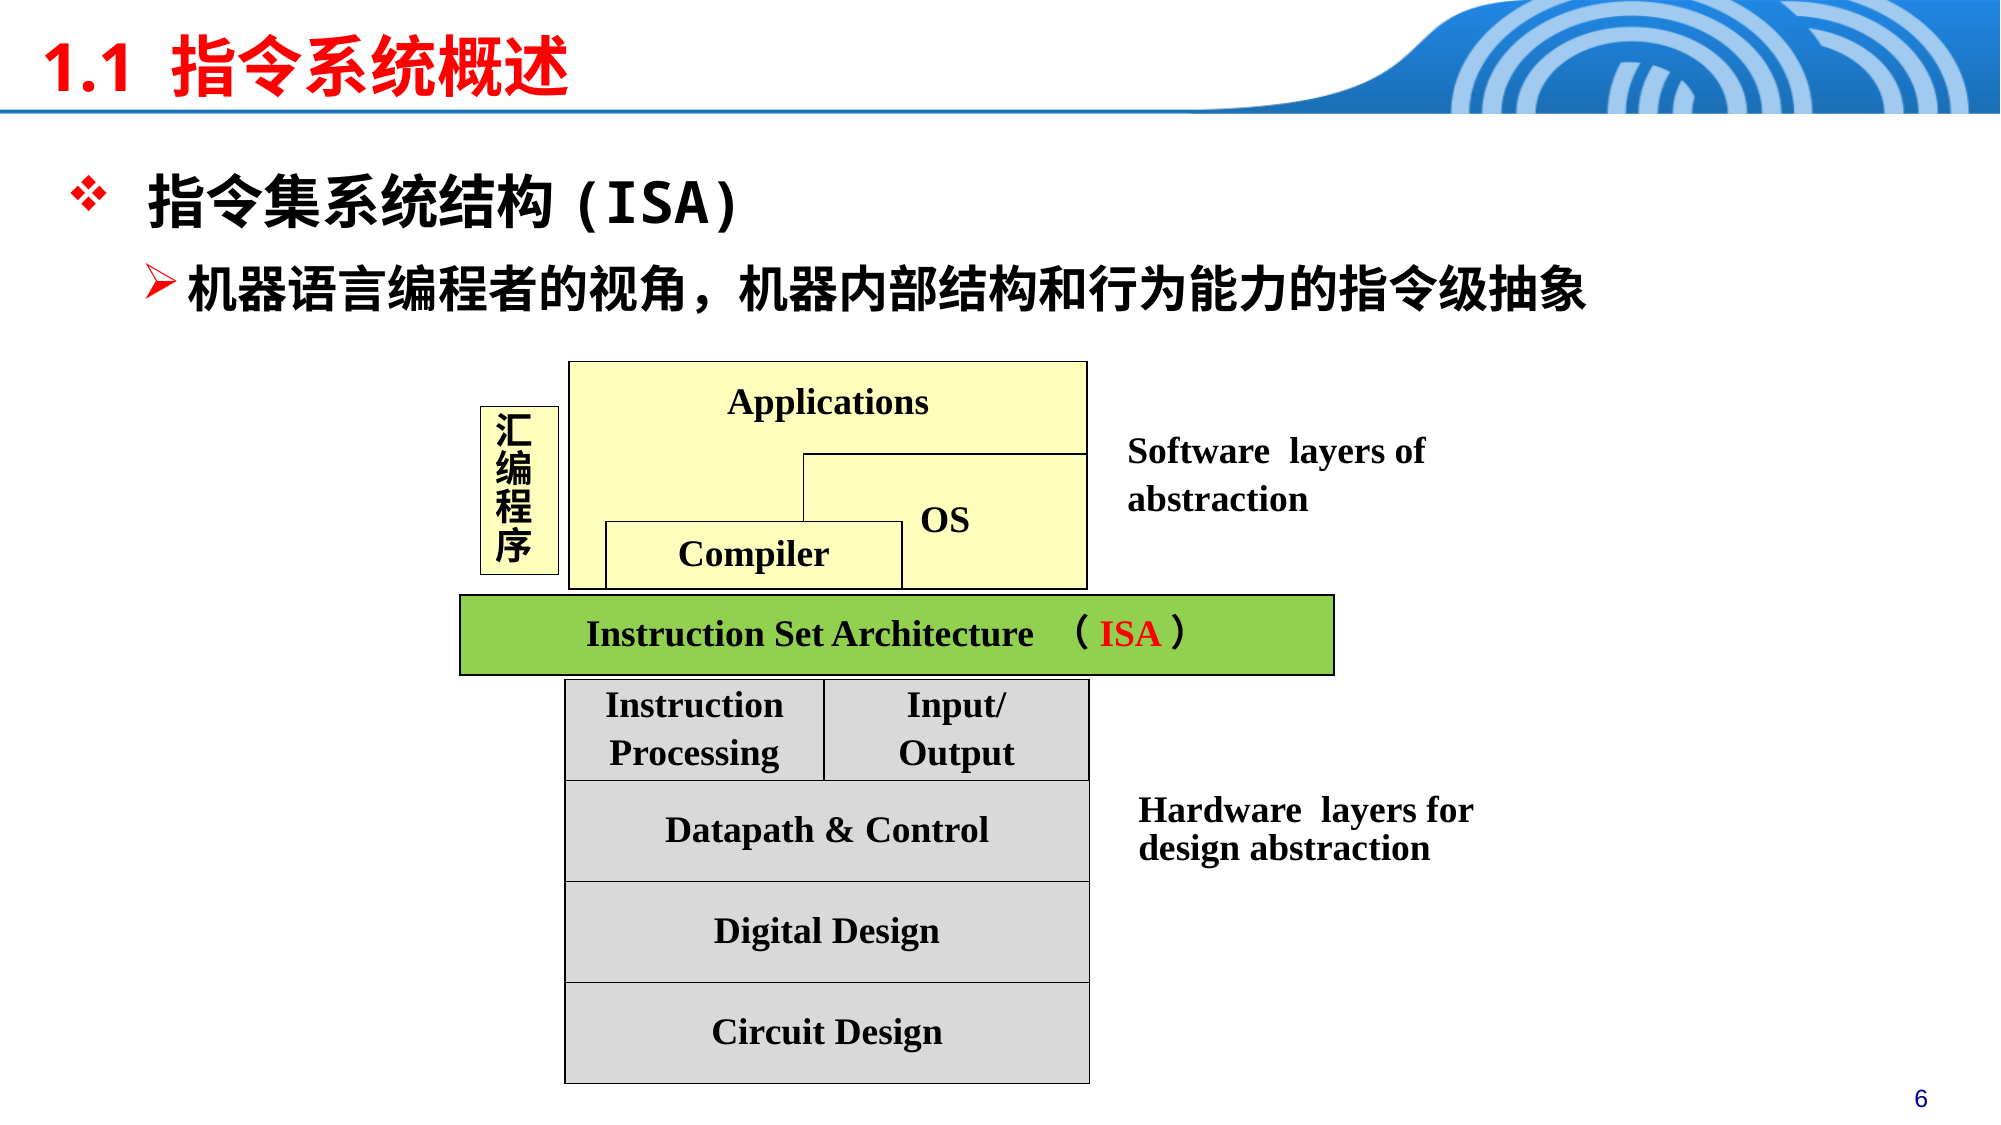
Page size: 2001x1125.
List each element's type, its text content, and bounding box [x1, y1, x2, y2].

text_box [459, 361, 1591, 1084]
title 1.1 指令系统概述 [30, 30, 1182, 111]
picture [0, 0, 2000, 114]
text_box 指令集系统结构(ISA) 机器语言编程者的视角，机器内部结构和行为能力的指令级抽象 [51, 143, 1743, 326]
